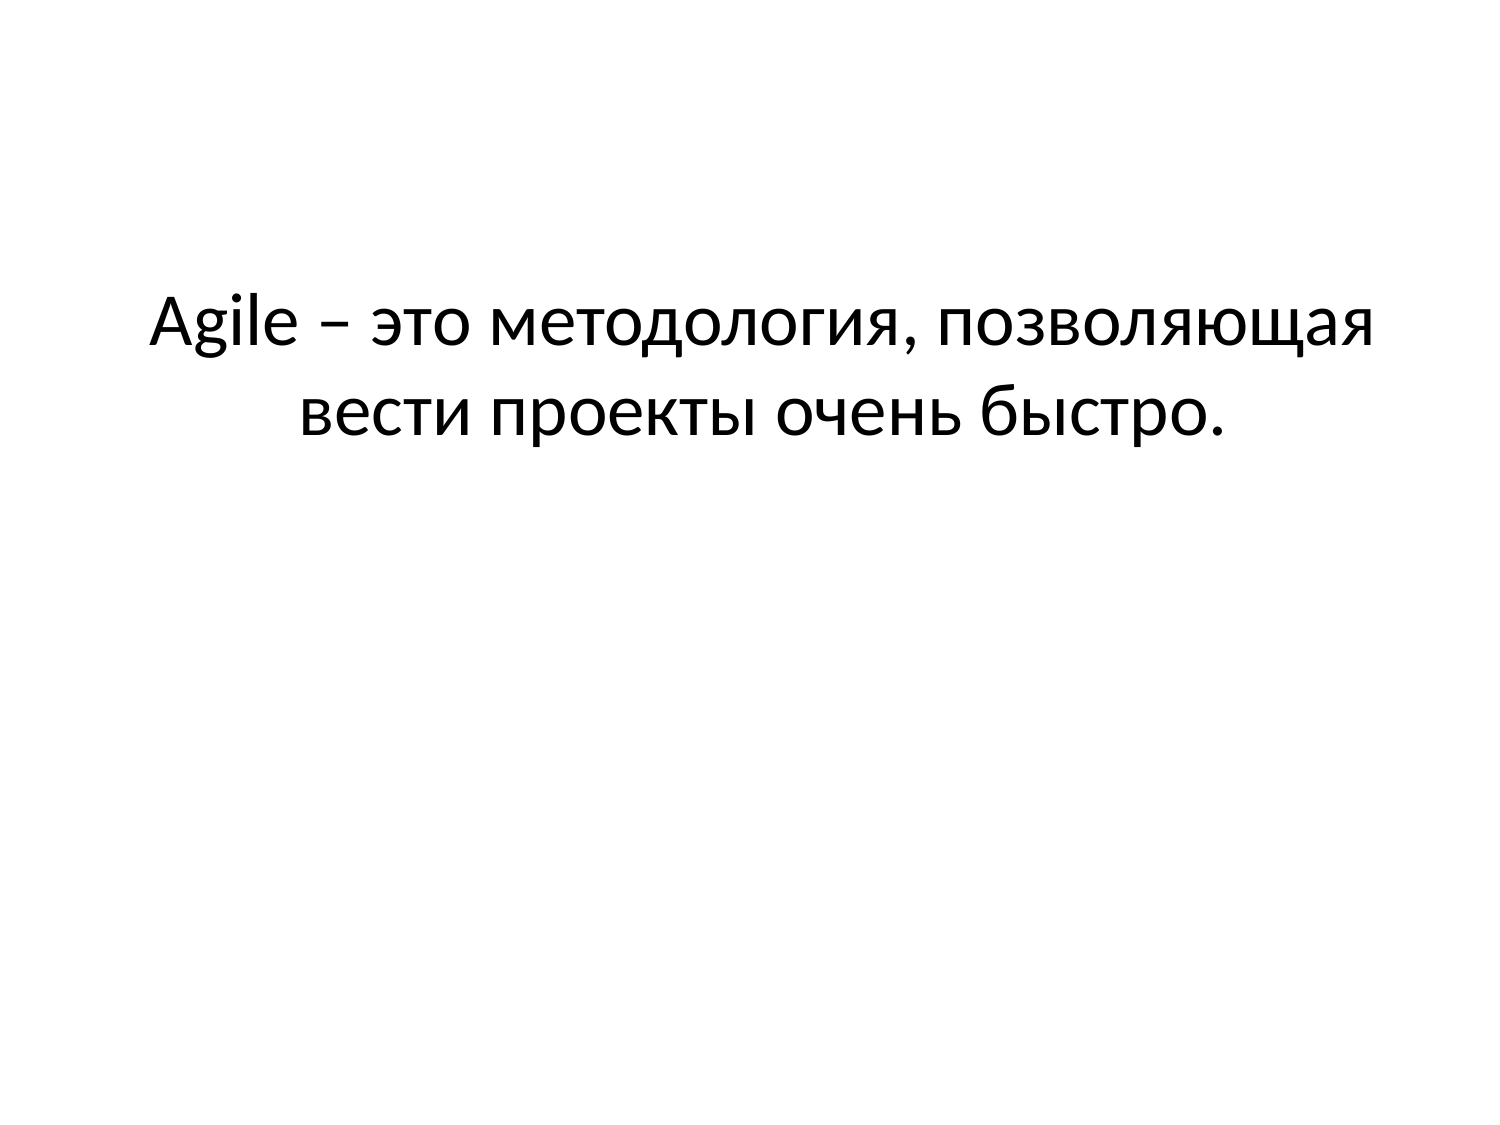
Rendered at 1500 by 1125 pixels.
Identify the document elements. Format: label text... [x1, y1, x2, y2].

title Agile – это методология, позволяющая вести проекты очень быстро. [88, 267, 1439, 455]
